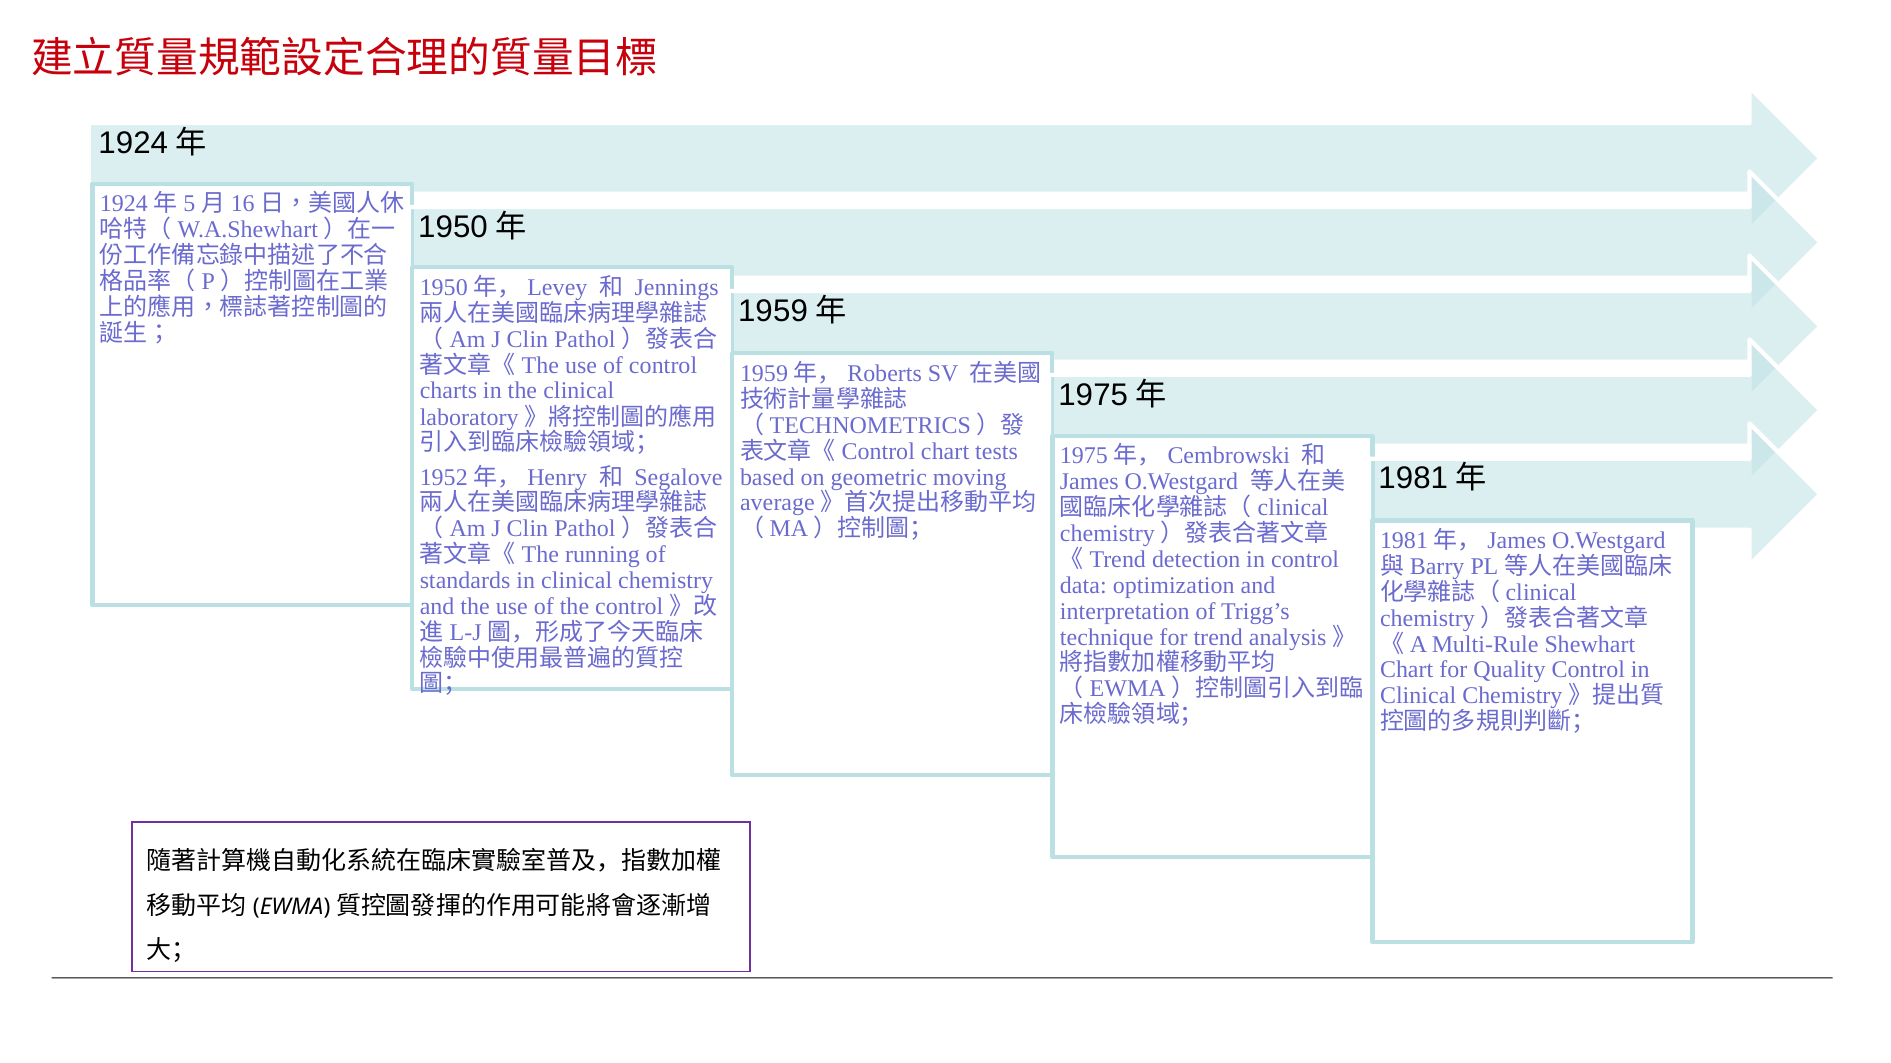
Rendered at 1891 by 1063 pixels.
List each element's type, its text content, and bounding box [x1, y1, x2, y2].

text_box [39, 43, 1871, 1049]
title 建立質量規範設定合理的質量目標 [16, 15, 1415, 97]
